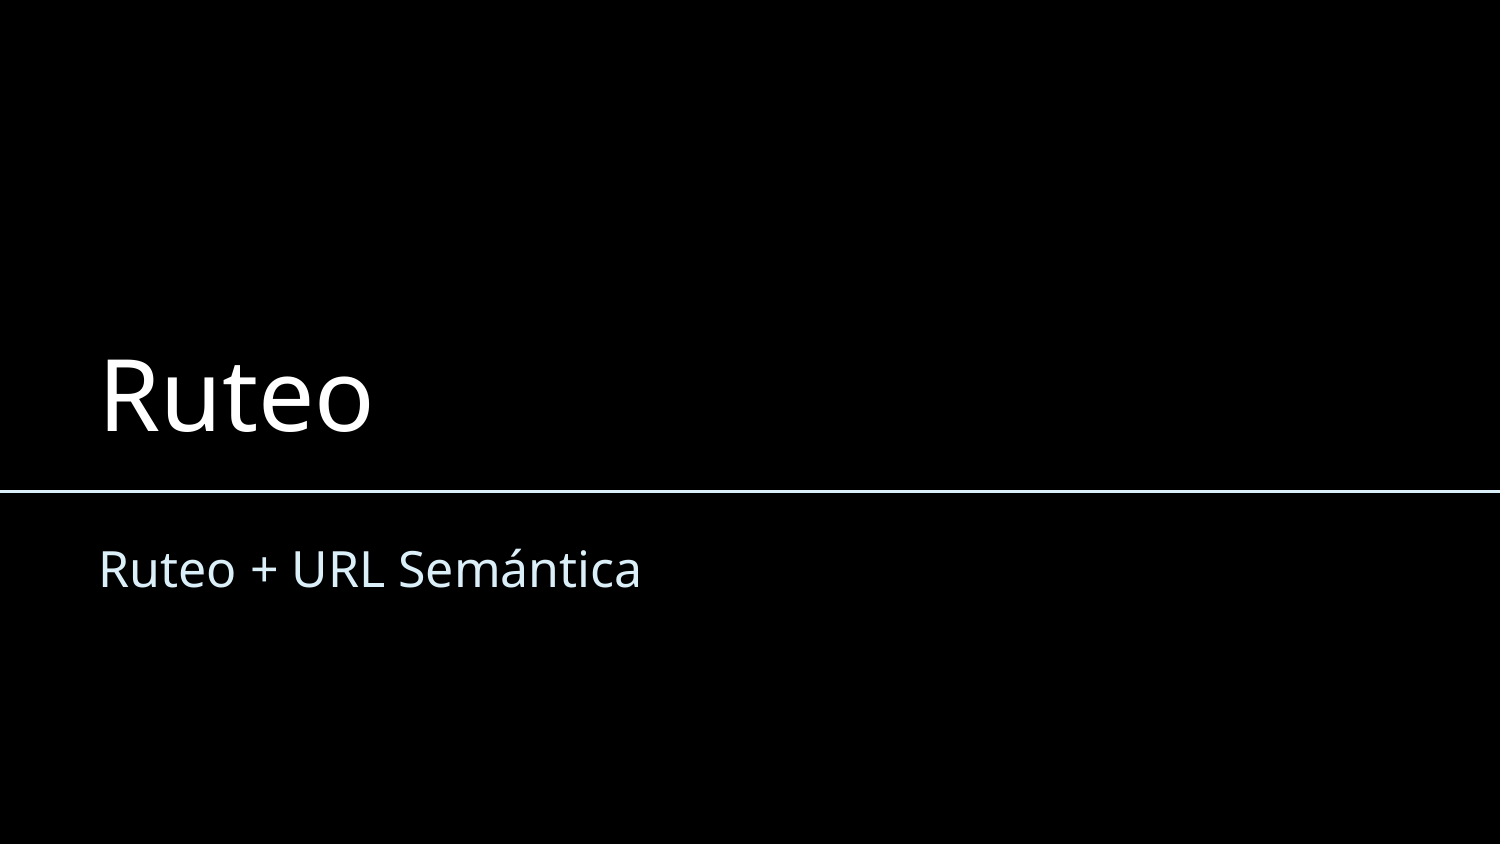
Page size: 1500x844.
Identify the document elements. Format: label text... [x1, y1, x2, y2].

title Ruteo [83, 206, 1417, 467]
subtitle Ruteo + URL Semántica [83, 522, 1417, 626]
